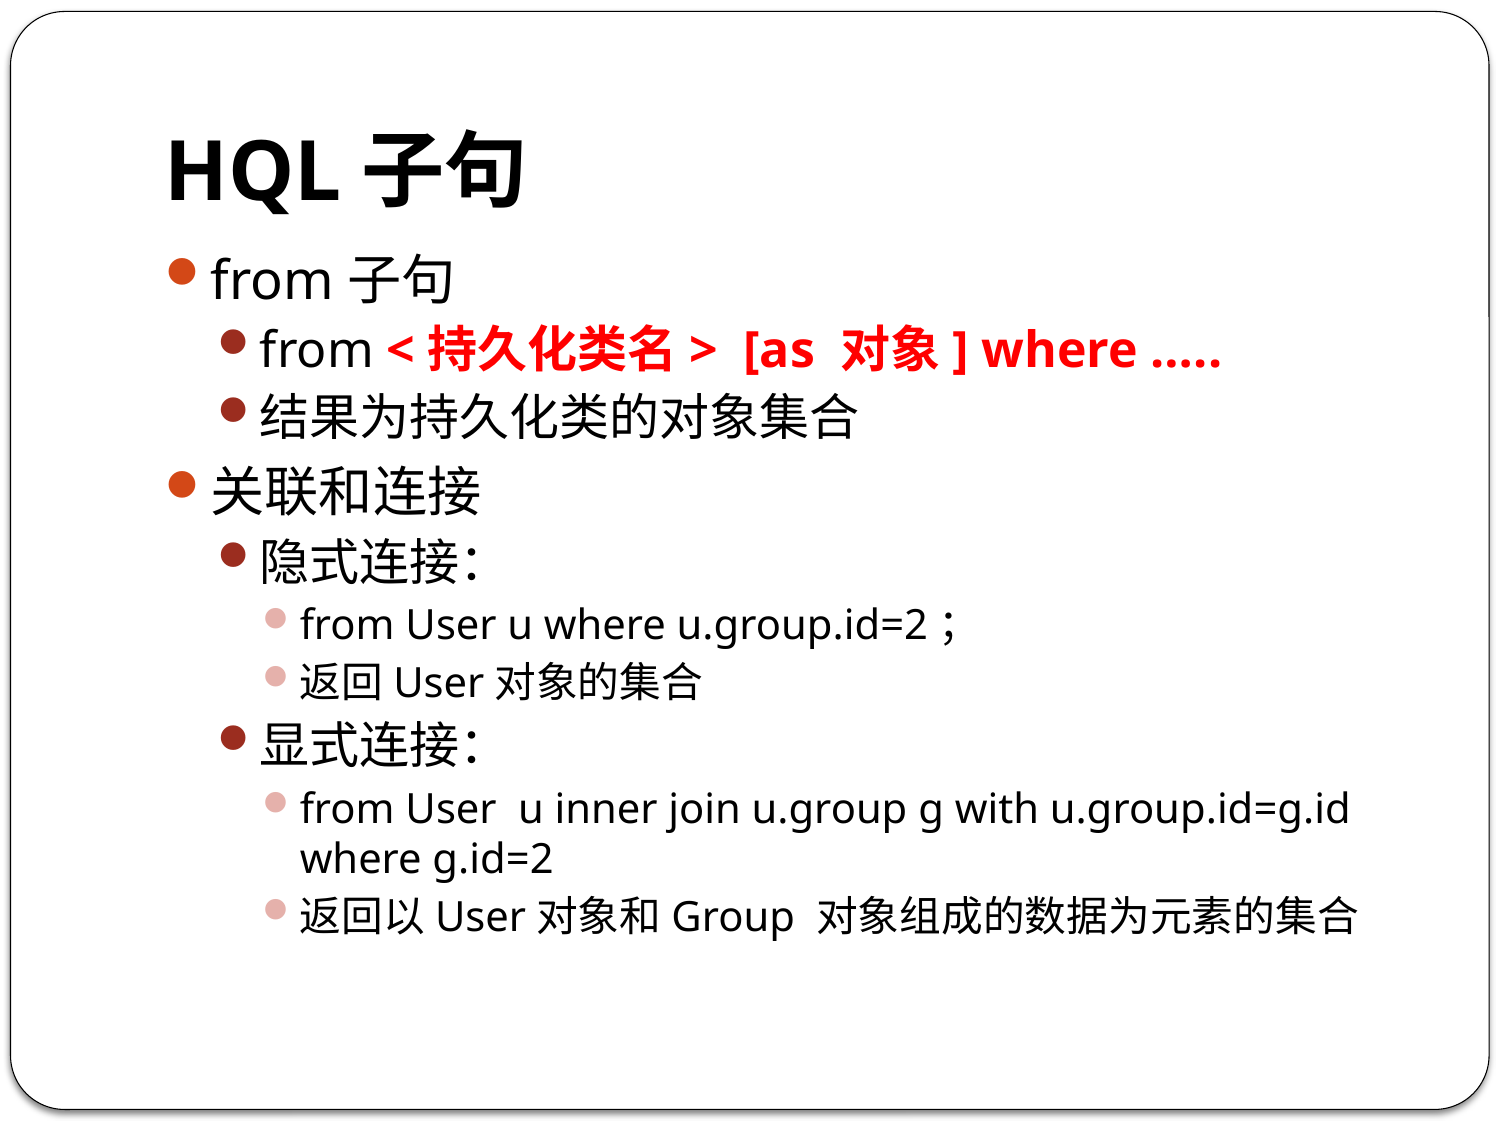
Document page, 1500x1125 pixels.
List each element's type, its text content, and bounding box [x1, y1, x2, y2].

title HQL子句 [150, 45, 1425, 233]
list from子句 from <持久化类名> [as 对象] where ….. 结果为持久化类的对象集合 关联和连接 隐式连接： from User u where u.group.id=2； 返回User对象的集合 显式连接： from User u inner join u.group g with u.group.id=g.id where g.id=2 返回以User对象和Group 对象组成的数据为元素的集合 [150, 237, 1425, 1106]
